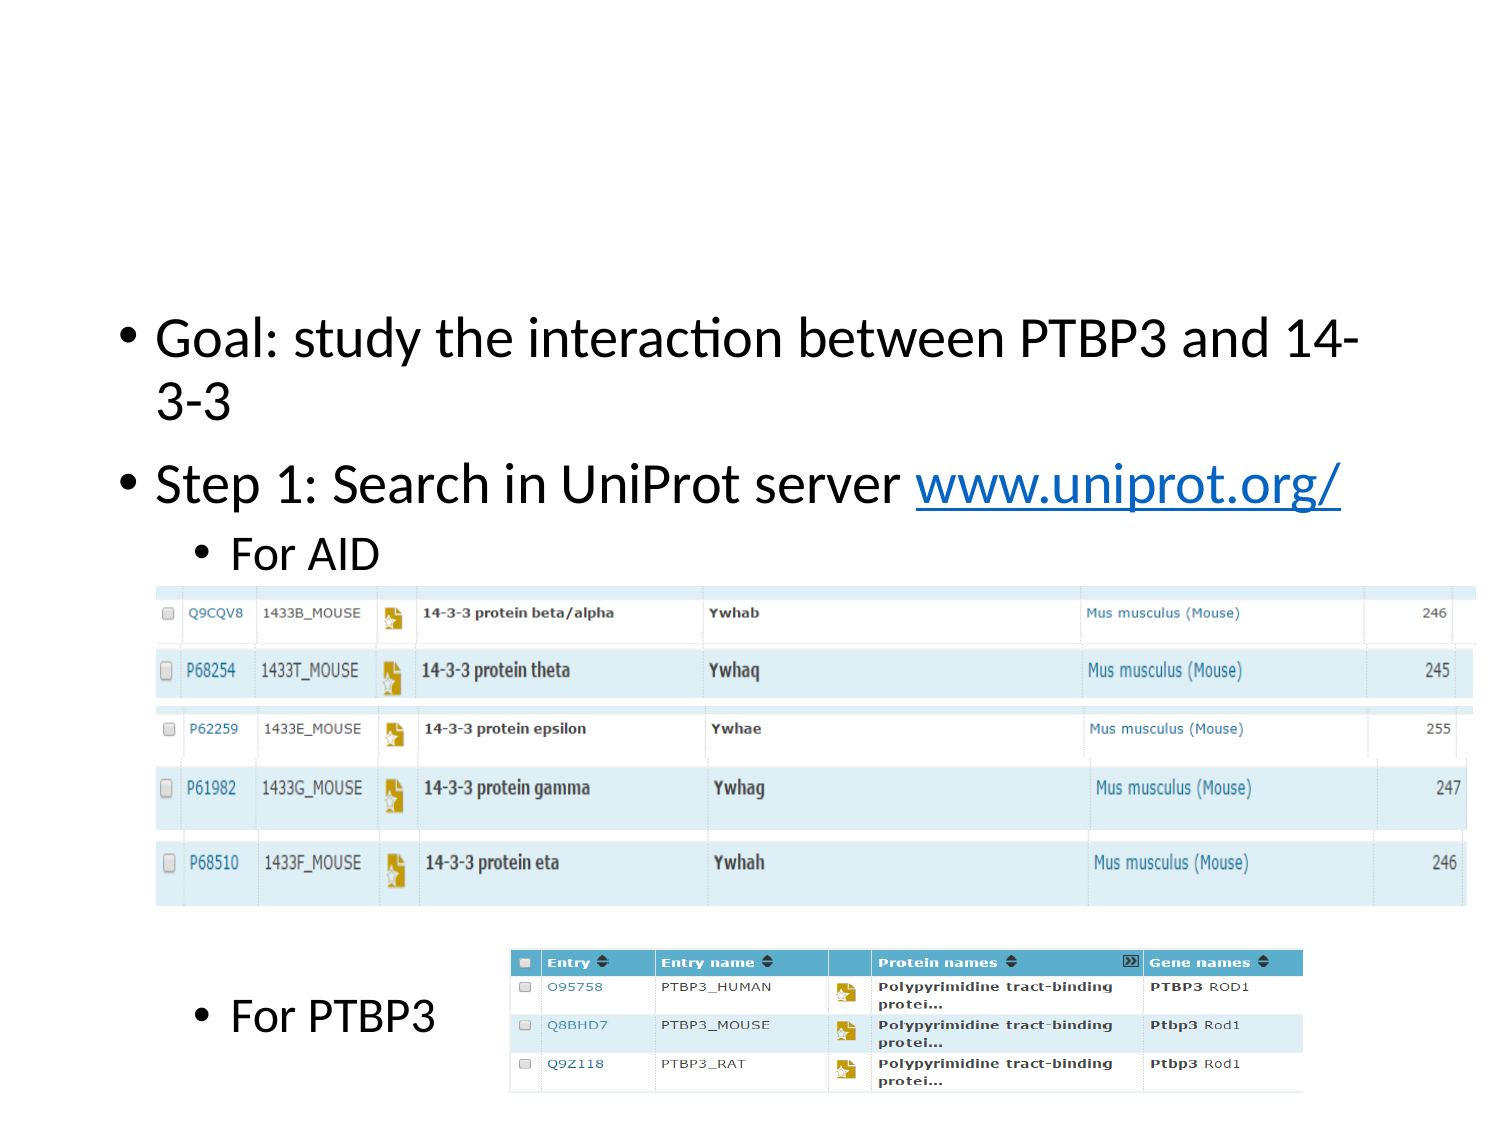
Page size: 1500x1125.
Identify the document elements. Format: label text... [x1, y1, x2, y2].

picture [155, 706, 1473, 906]
picture [155, 586, 1476, 698]
picture [509, 948, 1303, 1094]
list Goal: study the interaction between PTBP3 and 14-3-3 Step 1: Search in UniProt server www.uniprot.org/ For AID For PTBP3 [103, 299, 1397, 1014]
